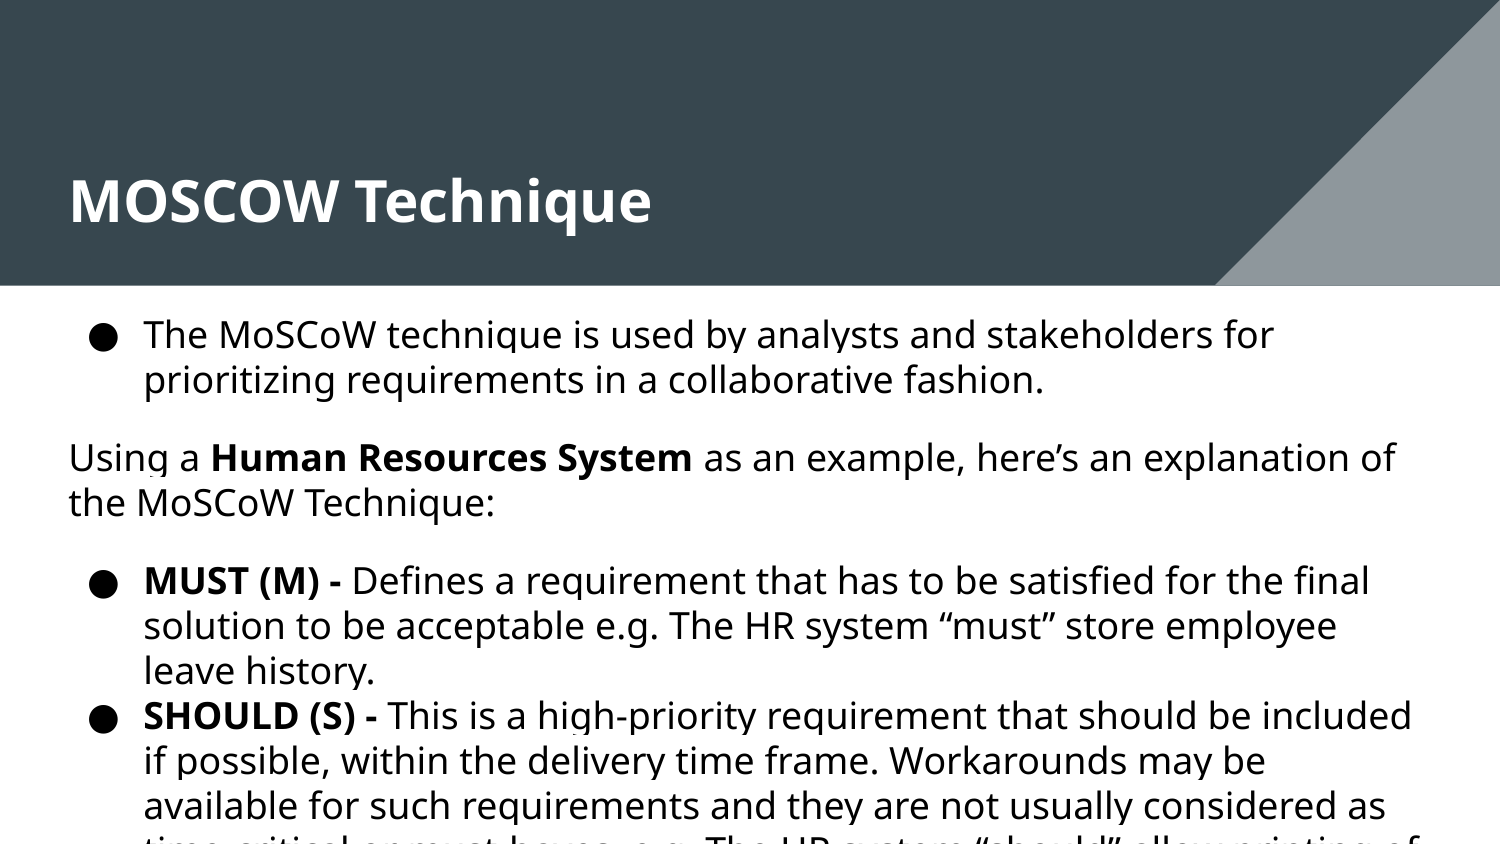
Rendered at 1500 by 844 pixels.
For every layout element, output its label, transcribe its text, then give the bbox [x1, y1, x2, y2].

list The MoSCoW technique is used by analysts and stakeholders for prioritizing requirements in a collaborative fashion. Using a Human Resources System as an example, here’s an explanation of the MoSCoW Technique: MUST (M) - Defines a requirement that has to be satisfied for the final solution to be acceptable e.g. The HR system “must” store employee leave history. SHOULD (S) - This is a high-priority requirement that should be included if possible, within the delivery time frame. Workarounds may be available for such requirements and they are not usually considered as time-critical or must-haves. e.g. The HR system “should” allow printing of leave letters. [53, 295, 1447, 740]
title MOSCOW Technique [53, 24, 914, 250]
